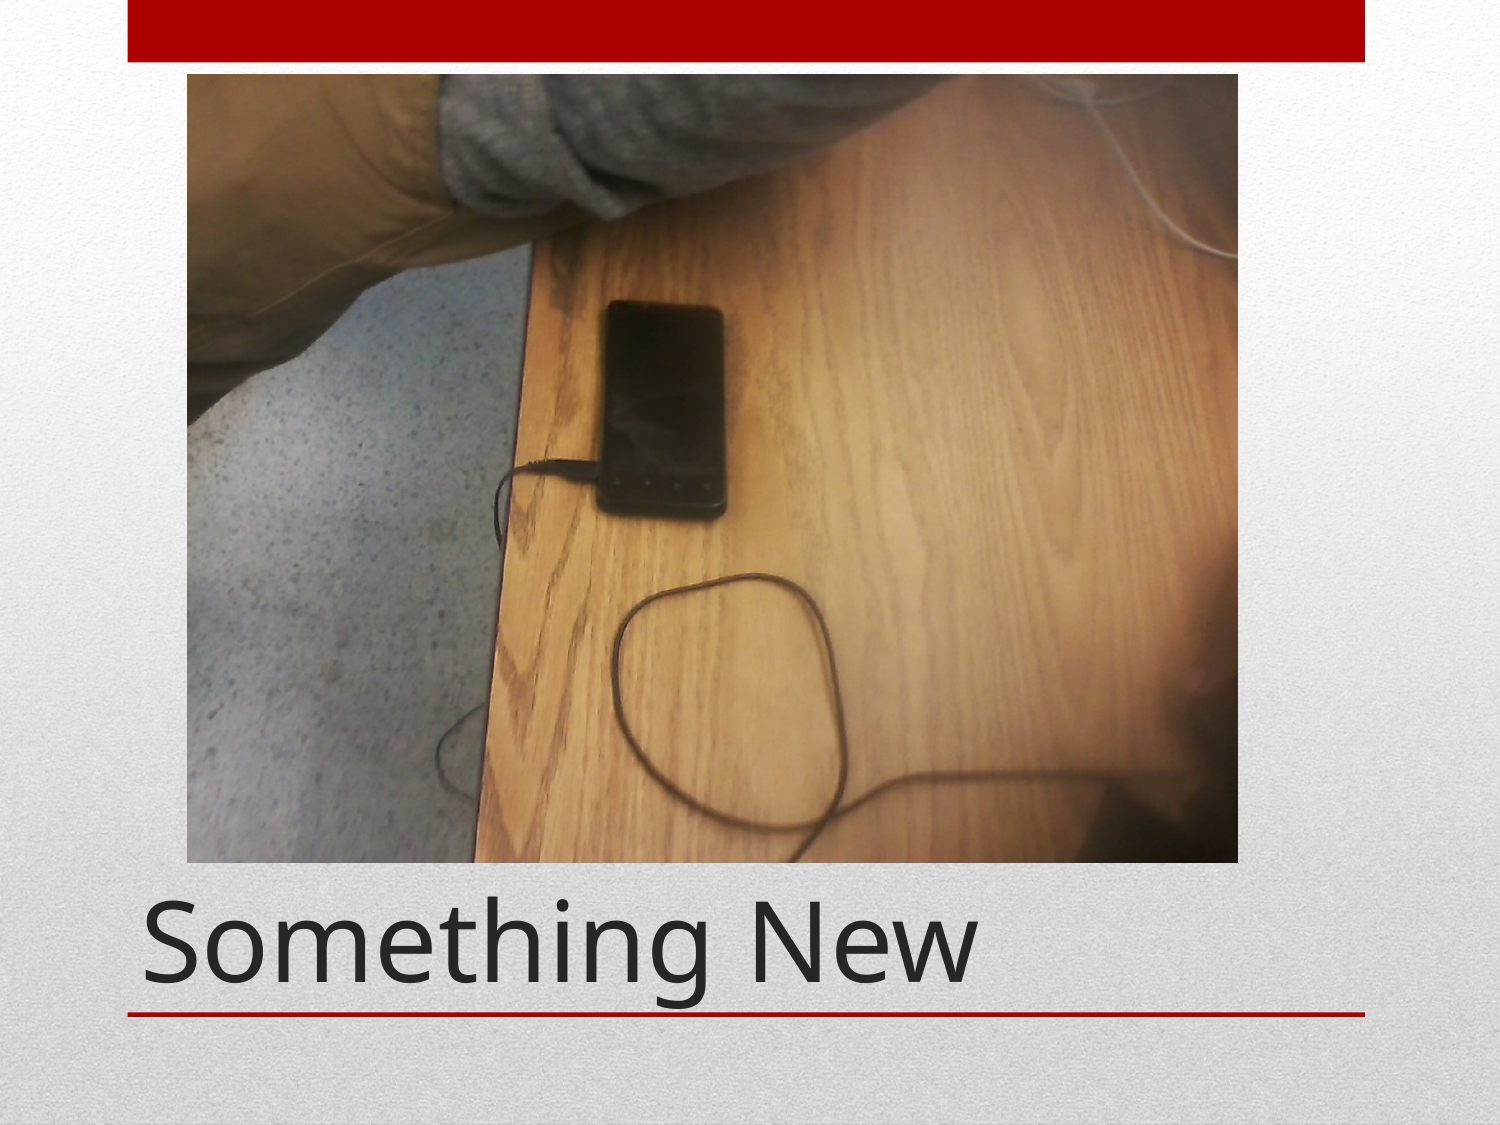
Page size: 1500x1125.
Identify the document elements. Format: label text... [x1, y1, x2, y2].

title Something New [125, 750, 1238, 1013]
picture [186, 74, 1239, 864]
